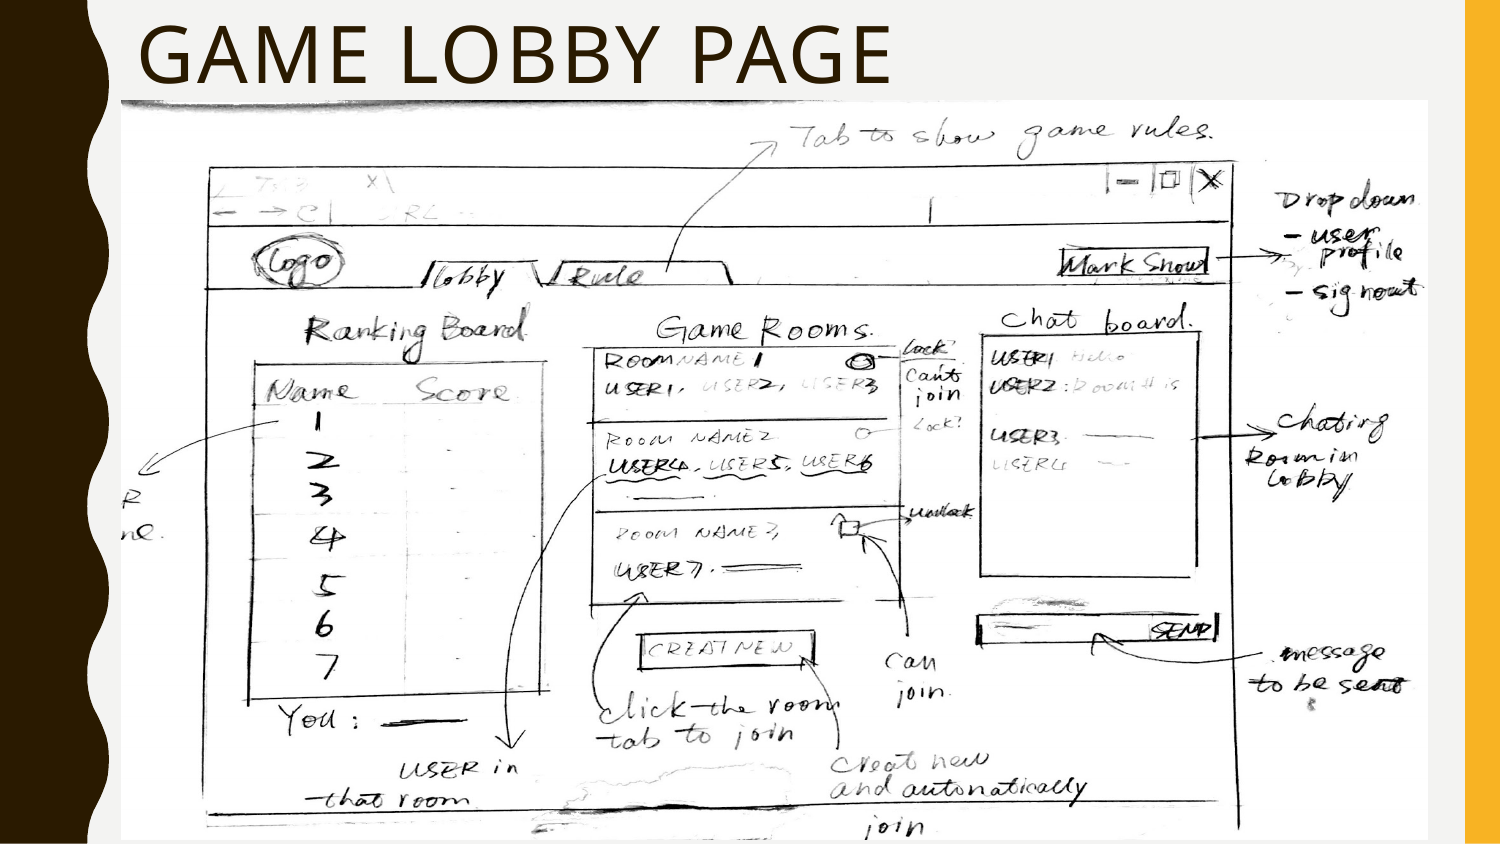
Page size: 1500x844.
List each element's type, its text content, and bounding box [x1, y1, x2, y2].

title Game Lobby Page [121, 0, 1500, 94]
picture [121, 100, 1428, 840]
